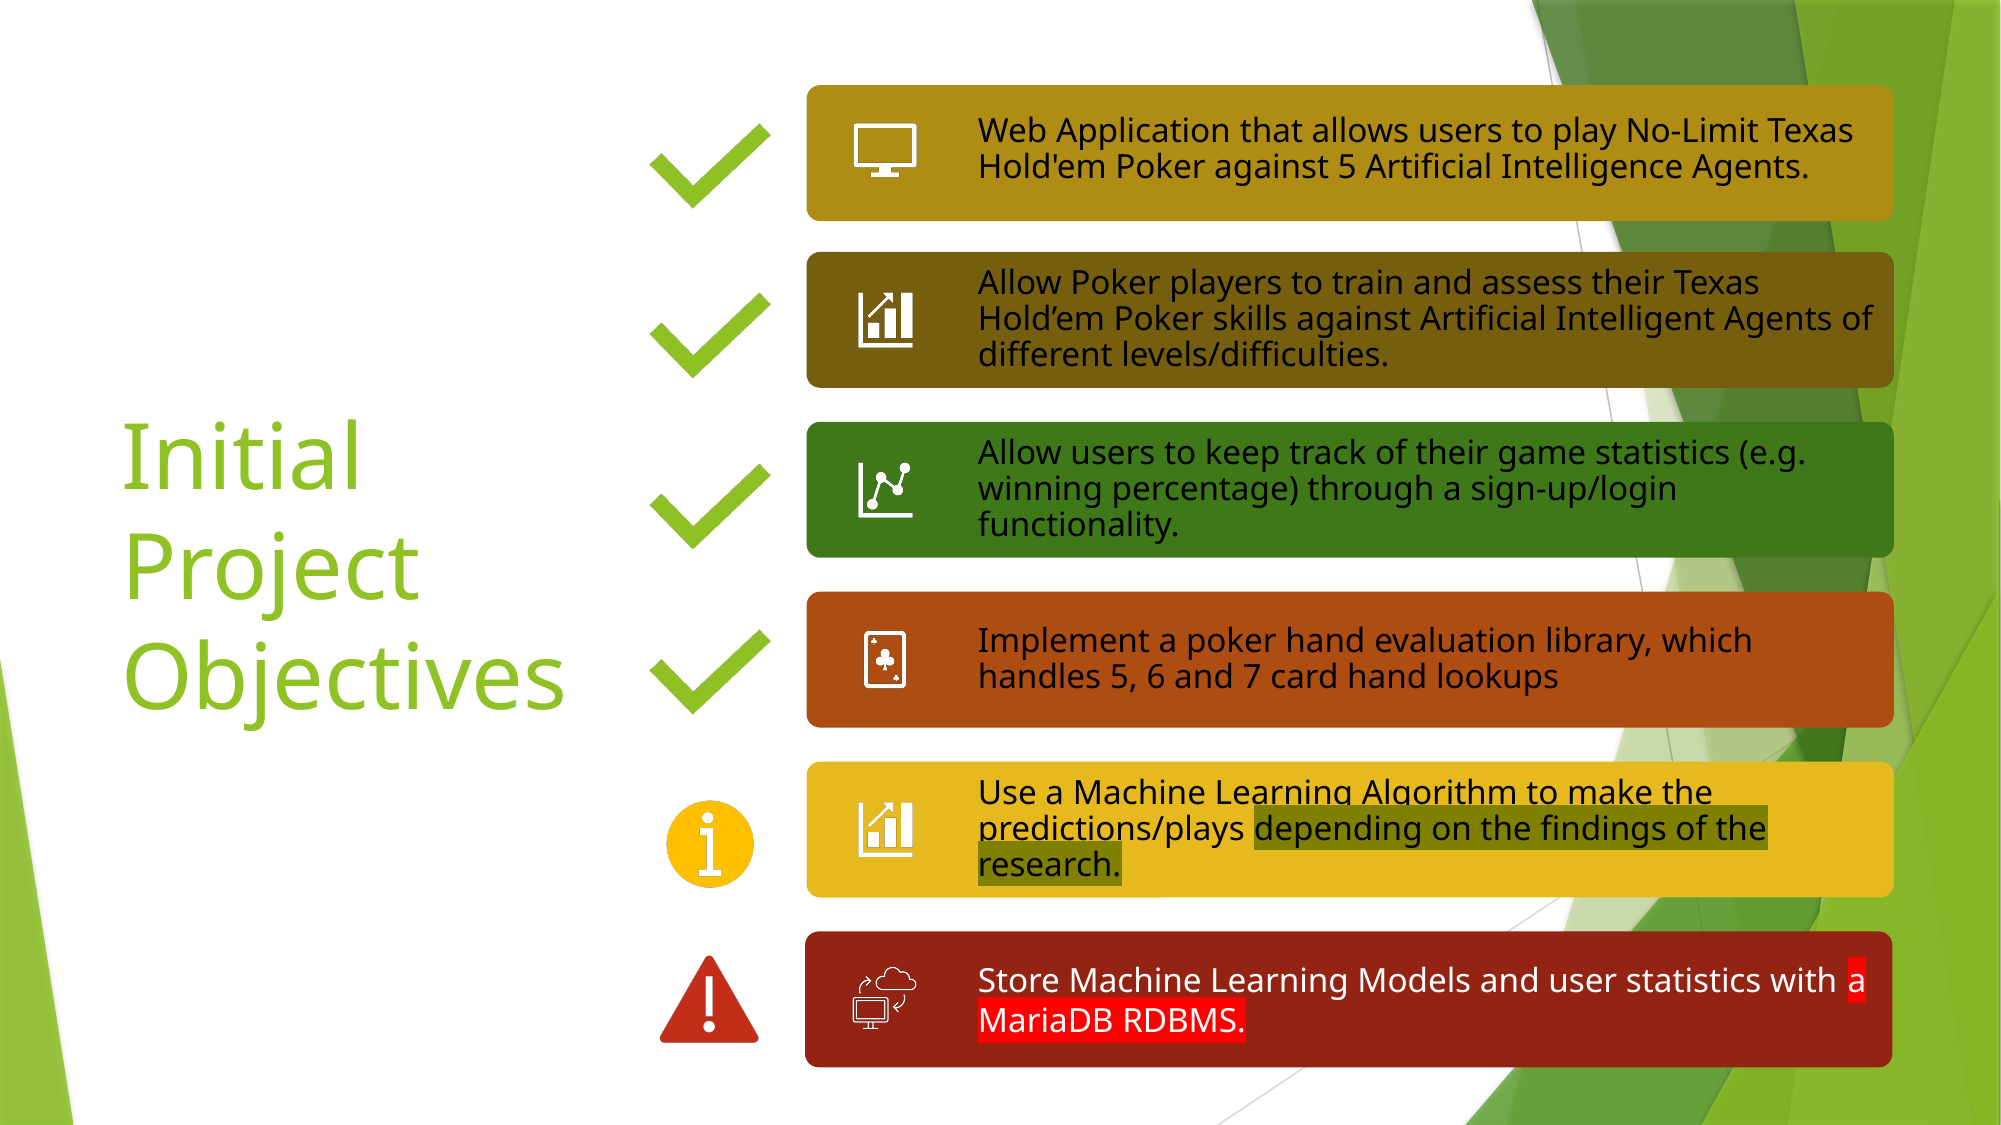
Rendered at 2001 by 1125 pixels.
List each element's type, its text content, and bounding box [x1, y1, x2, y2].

picture [648, 444, 772, 568]
picture [648, 272, 772, 397]
picture [648, 103, 772, 228]
picture [654, 788, 766, 899]
text_box [653, 943, 765, 1055]
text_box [963, 930, 1895, 1068]
title Initial Project Objectives [106, 226, 737, 899]
text_box [805, 931, 962, 1068]
picture [648, 609, 772, 734]
text_box [845, 960, 923, 1038]
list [805, 80, 1895, 899]
